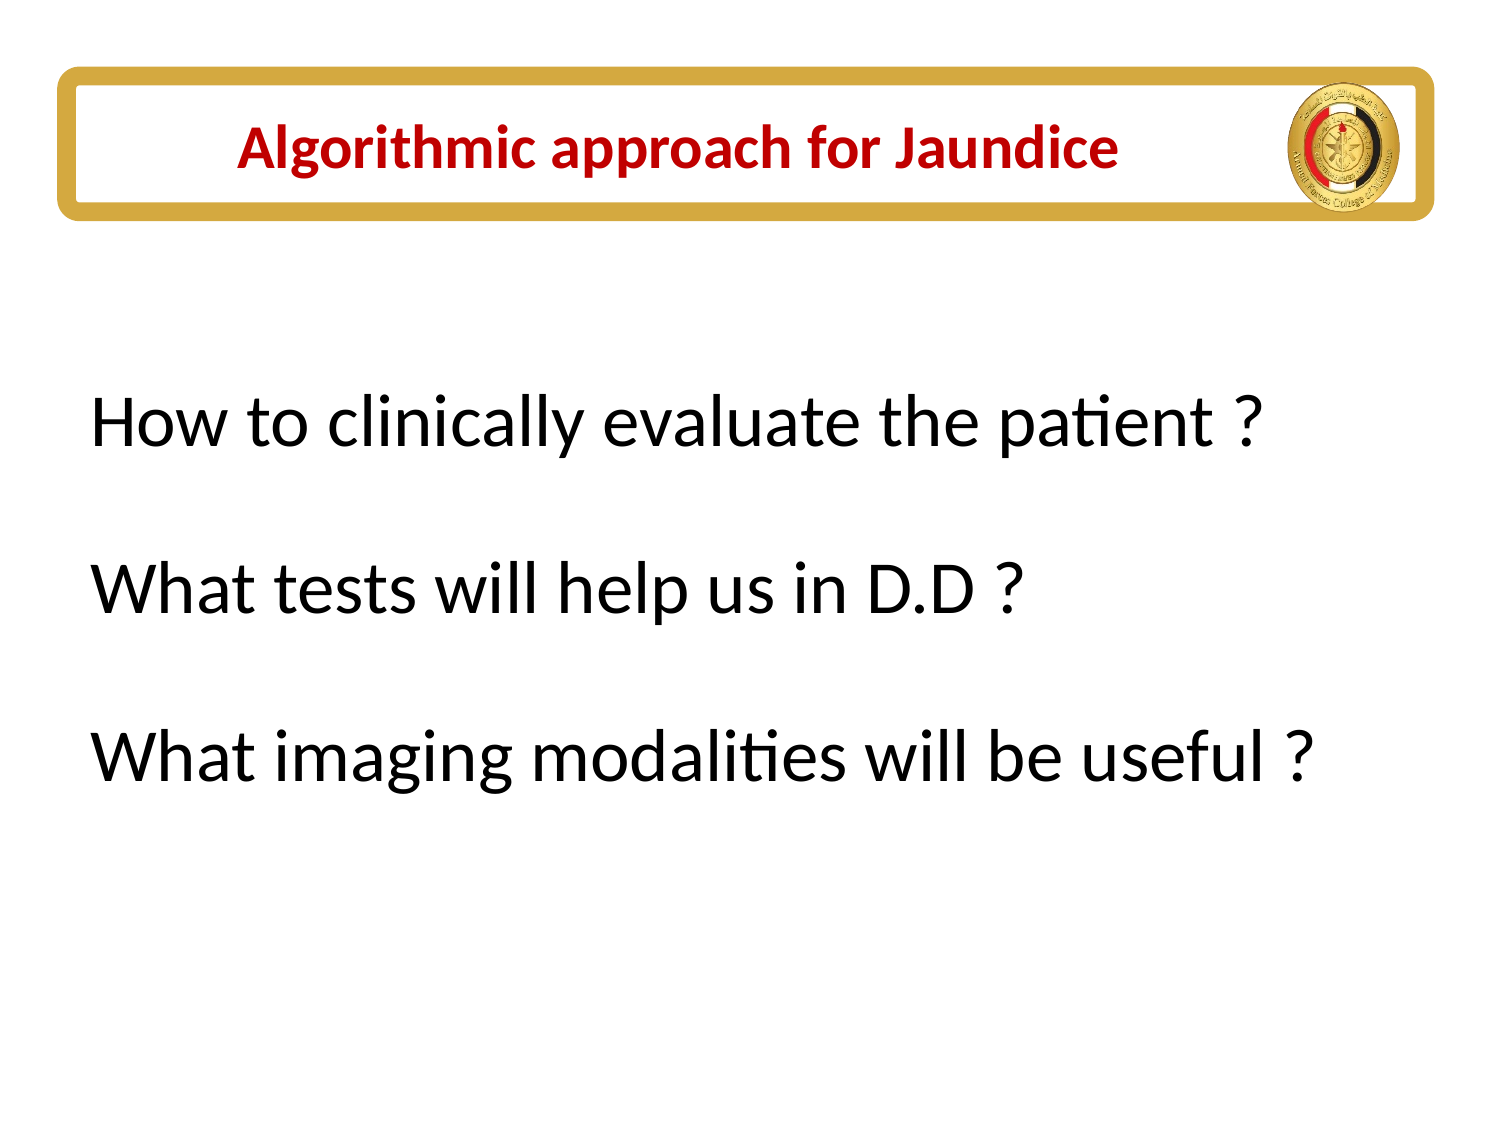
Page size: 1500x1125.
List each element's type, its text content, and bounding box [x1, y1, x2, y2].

title Algorithmic approach for Jaundice [66, 98, 1292, 189]
picture [1292, 82, 1400, 213]
list How to clinically evaluate the patient ? What tests will help us in D.D ? What imaging modalities will be useful ? [75, 262, 1425, 843]
